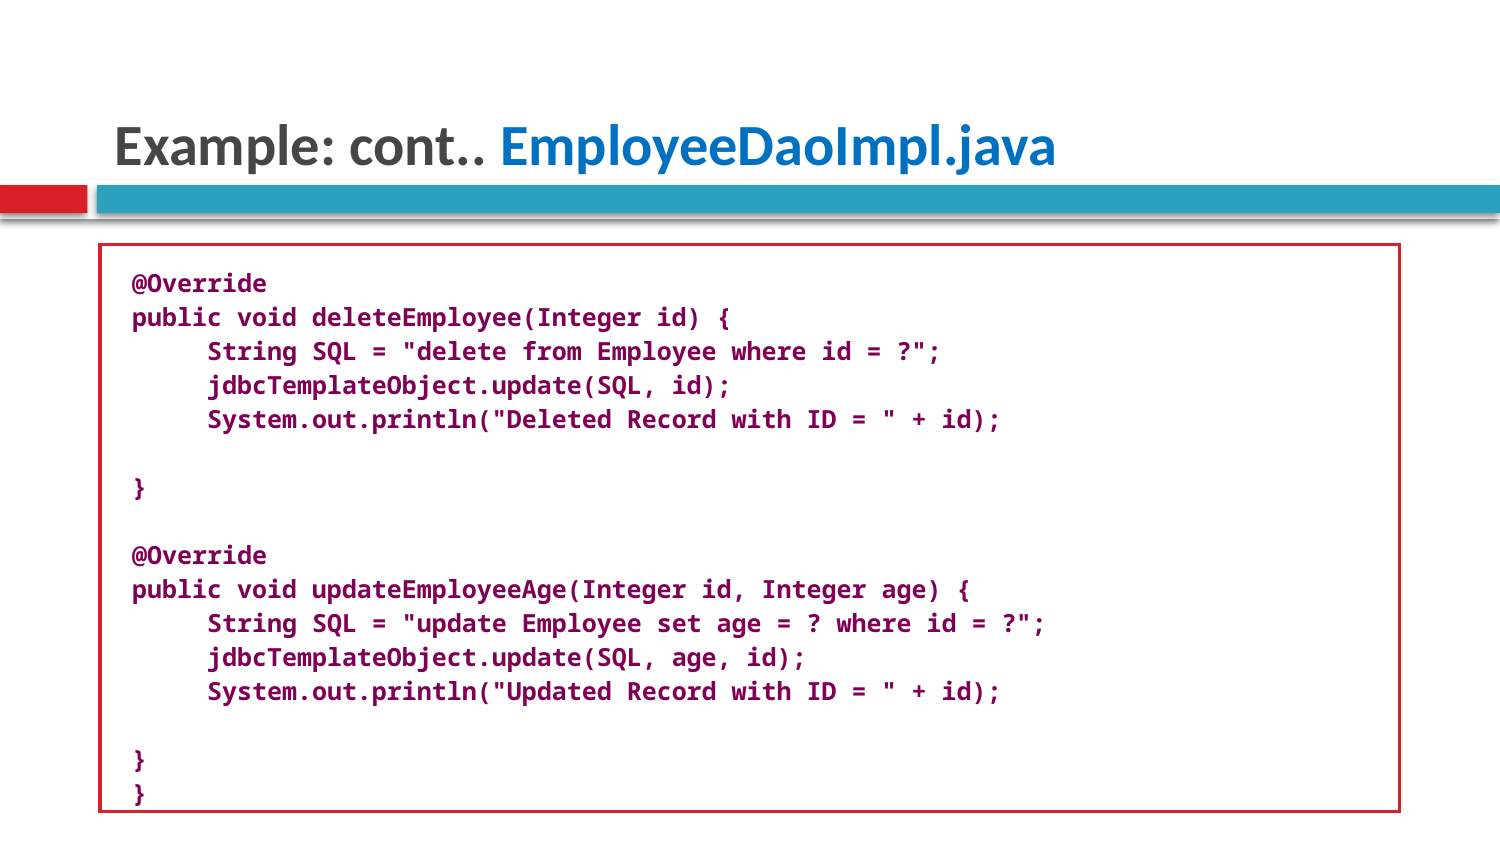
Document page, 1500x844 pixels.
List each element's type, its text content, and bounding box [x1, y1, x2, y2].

list [98, 243, 1401, 813]
title Example: cont.. EmployeeDaoImpl.java [99, 18, 1500, 185]
table_header @Override public void deleteEmployee(Integer id) { String SQL = "delete from Employee where id = ?"; jdbcTemplateObject.update(SQL, id); System.out.println("Deleted Record with ID = " + id); } @Override public void updateEmployeeAge(Integer id, Integer age) { String SQL = "update Employee set age = ? where id = ?"; jdbcTemplateObject.update(SQL, age, id); System.out.println("Updated Record with ID = " + id); } } [117, 258, 1348, 817]
